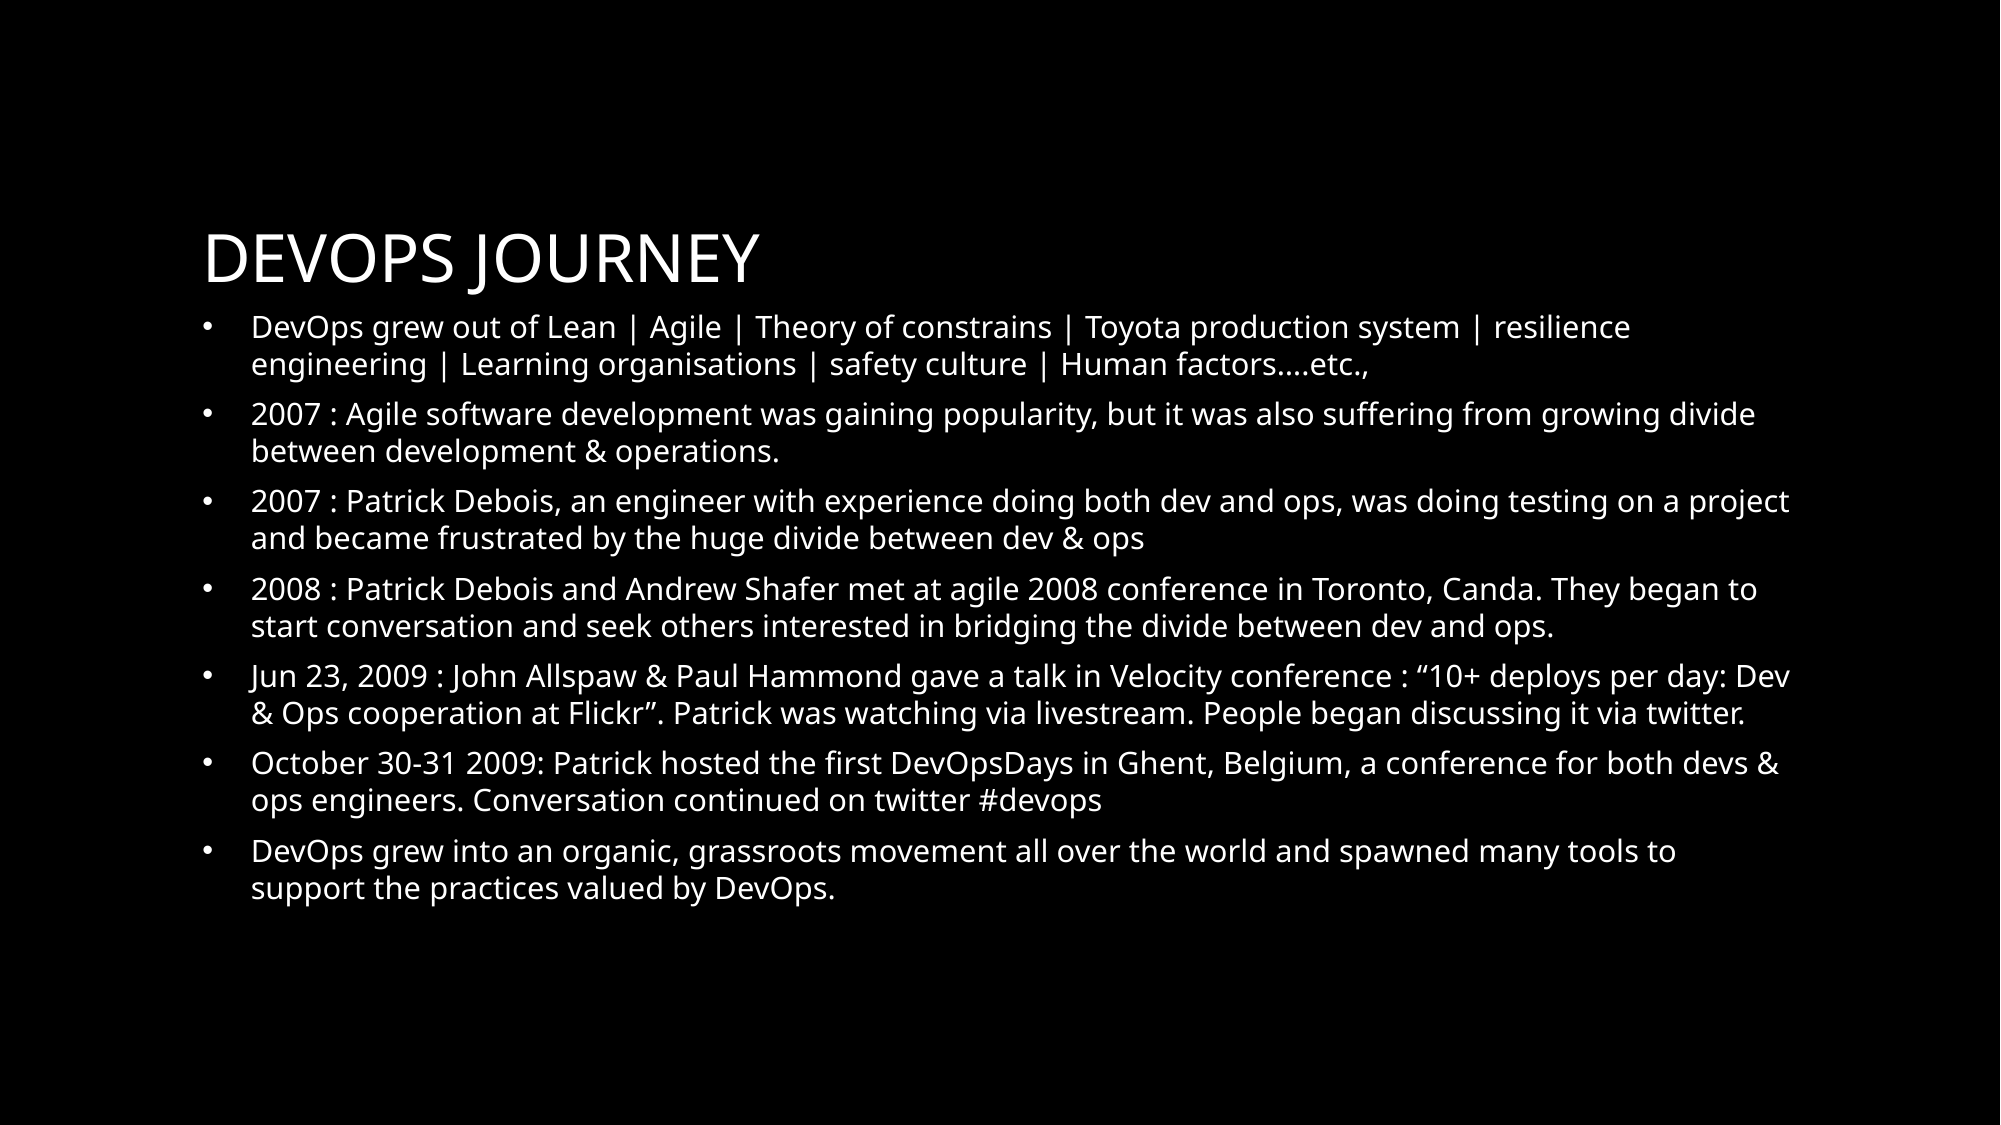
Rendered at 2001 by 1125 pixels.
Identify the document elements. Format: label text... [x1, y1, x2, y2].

title DevOps Journey [187, 99, 1813, 299]
list DevOps grew out of Lean | Agile | Theory of constrains | Toyota production system | resilience engineering | Learning organisations | safety culture | Human factors….etc., 2007 : Agile software development was gaining popularity, but it was also suffering from growing divide between development & operations. 2007 : Patrick Debois, an engineer with experience doing both dev and ops, was doing testing on a project and became frustrated by the huge divide between dev & ops 2008 : Patrick Debois and Andrew Shafer met at agile 2008 conference in Toronto, Canda. They began to start conversation and seek others interested in bridging the divide between dev and ops. Jun 23, 2009 : John Allspaw & Paul Hammond gave a talk in Velocity conference : “10+ deploys per day: Dev & Ops cooperation at Flickr”. Patrick was watching via livestream. People began discussing it via twitter. October 30-31 2009: Patrick hosted the first DevOpsDays in Ghent, Belgium, a conference for both devs & ops engineers. Conversation continued on twitter #devops DevOps grew into an organic, grassroots movement all over the world and spawned many tools to support the practices valued by DevOps. [187, 299, 1813, 950]
